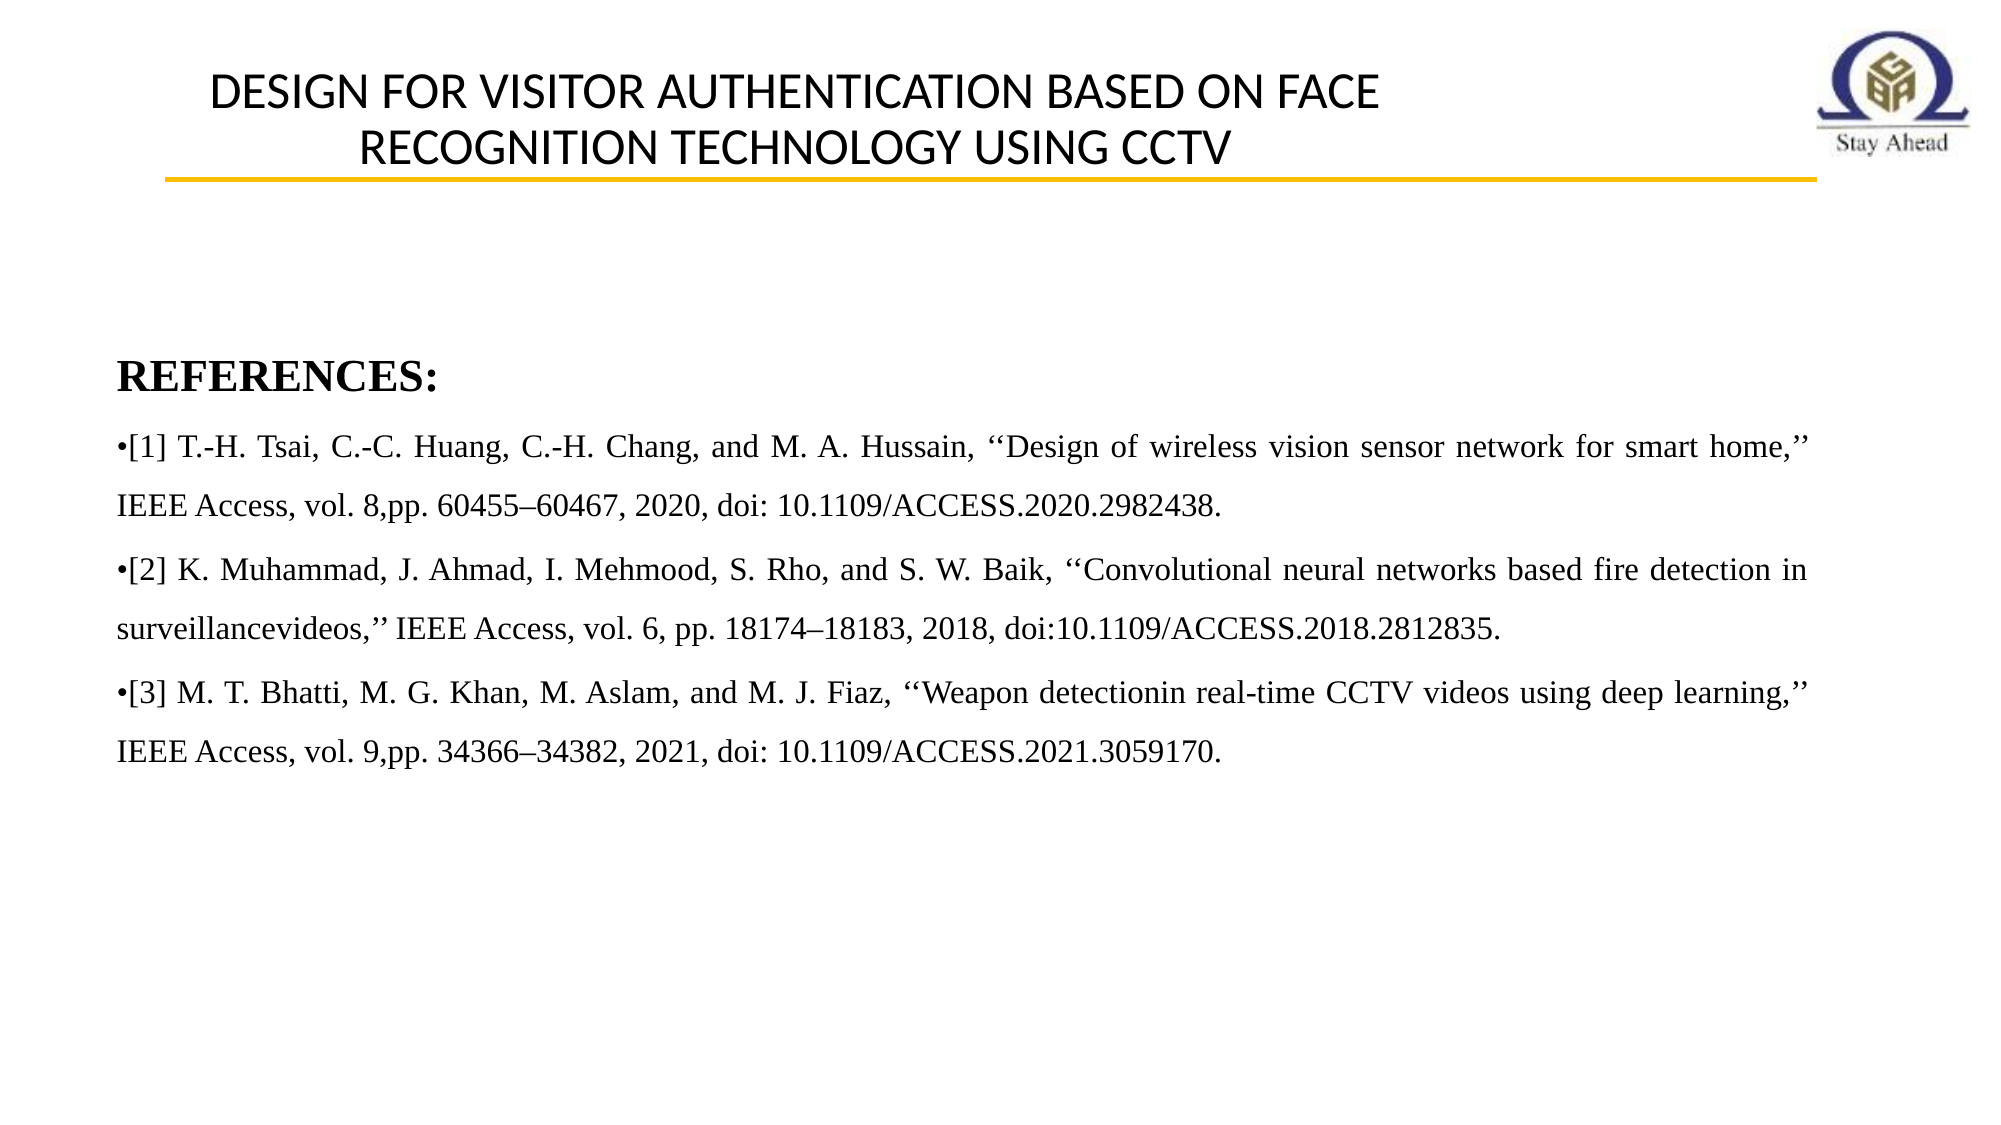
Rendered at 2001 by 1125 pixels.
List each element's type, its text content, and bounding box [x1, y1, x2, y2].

list REFERENCES: •[1] T.-H. Tsai, C.-C. Huang, C.-H. Chang, and M. A. Hussain, ‘‘Design of wireless vision sensor network for smart home,’’ IEEE Access, vol. 8,pp. 60455–60467, 2020, doi: 10.1109/ACCESS.2020.2982438. •[2] K. Muhammad, J. Ahmad, I. Mehmood, S. Rho, and S. W. Baik, ‘‘Convolutional neural networks based fire detection in surveillancevideos,’’ IEEE Access, vol. 6, pp. 18174–18183, 2018, doi:10.1109/ACCESS.2018.2812835. •[3] M. T. Bhatti, M. G. Khan, M. Aslam, and M. J. Fiaz, ‘‘Weapon detectionin real-time CCTV videos using deep learning,’’ IEEE Access, vol. 9,pp. 34366–34382, 2021, doi: 10.1109/ACCESS.2021.3059170. [101, 299, 1827, 1014]
picture [1816, 28, 1971, 157]
title DESIGN FOR VISITOR AUTHENTICATION BASED ON FACE RECOGNITION TECHNOLOGY USING CCTV [137, 59, 1454, 180]
